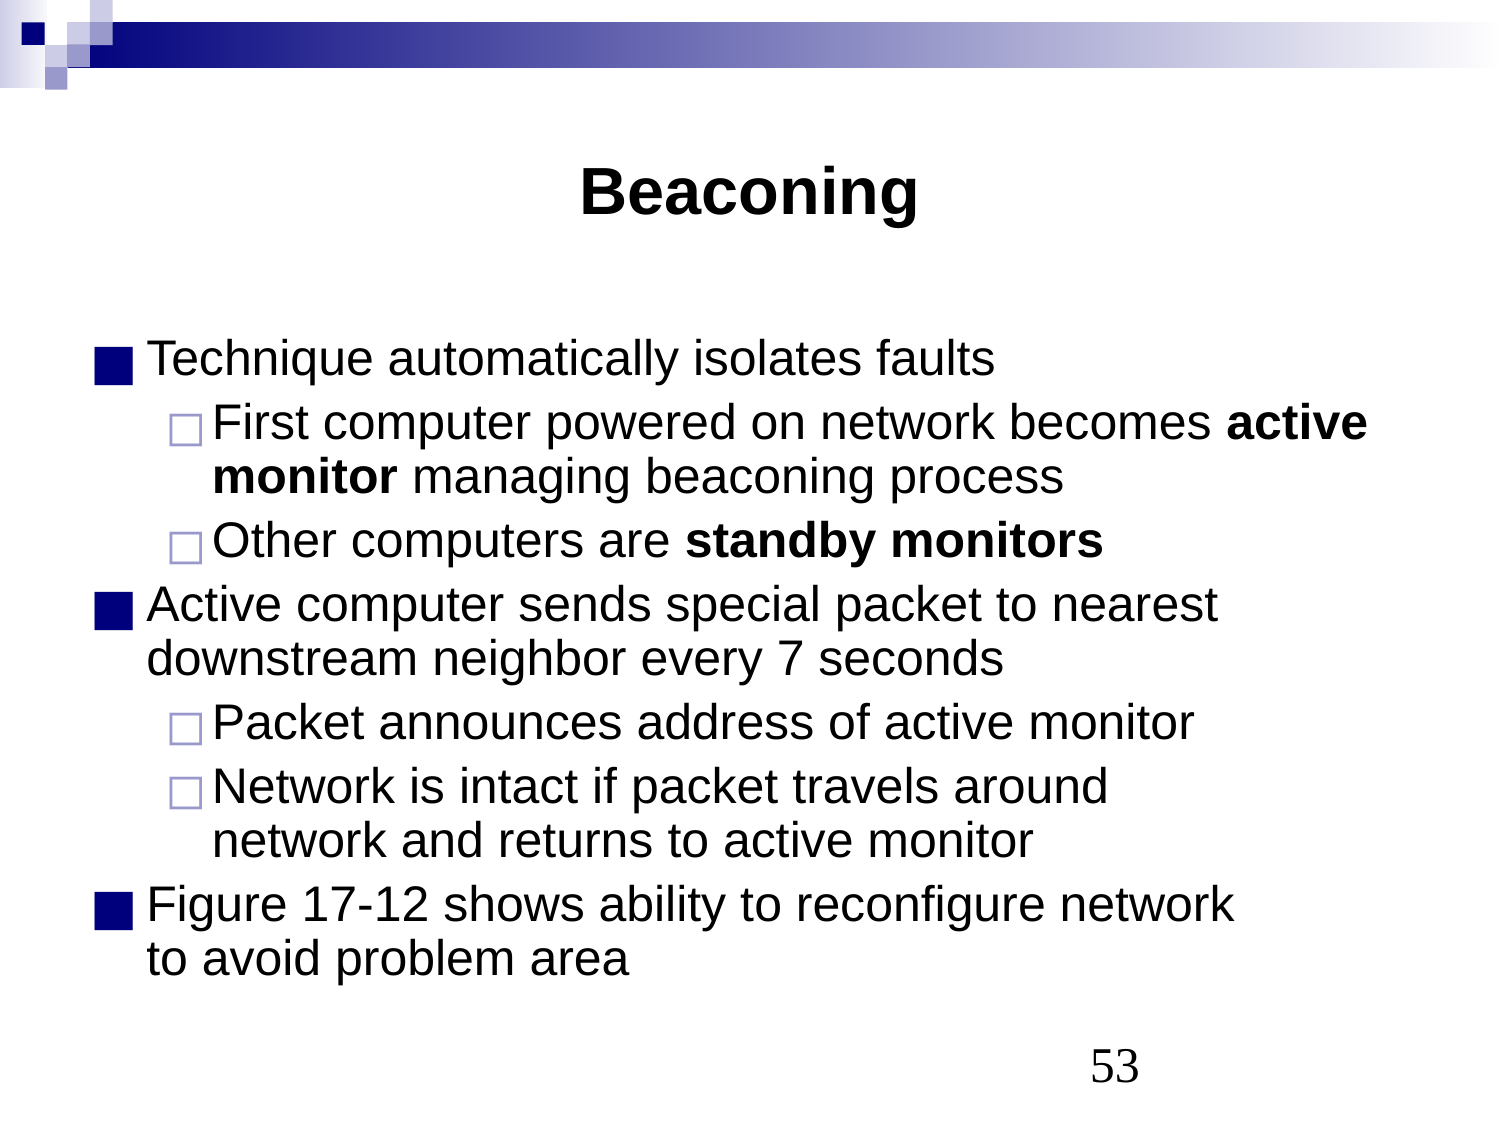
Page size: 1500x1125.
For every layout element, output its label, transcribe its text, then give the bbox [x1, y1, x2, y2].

slide_number ‹#› [1074, 1025, 1425, 1100]
list Technique automatically isolates faults First computer powered on network becomes active monitor managing beaconing process Other computers are standby monitors Active computer sends special packet to nearest downstream neighbor every 7 seconds Packet announces address of active monitor Network is intact if packet travels around network and returns to active monitor Figure 17-12 shows ability to reconfigure network to avoid problem area [75, 324, 1425, 963]
title Beaconing [75, 75, 1425, 300]
